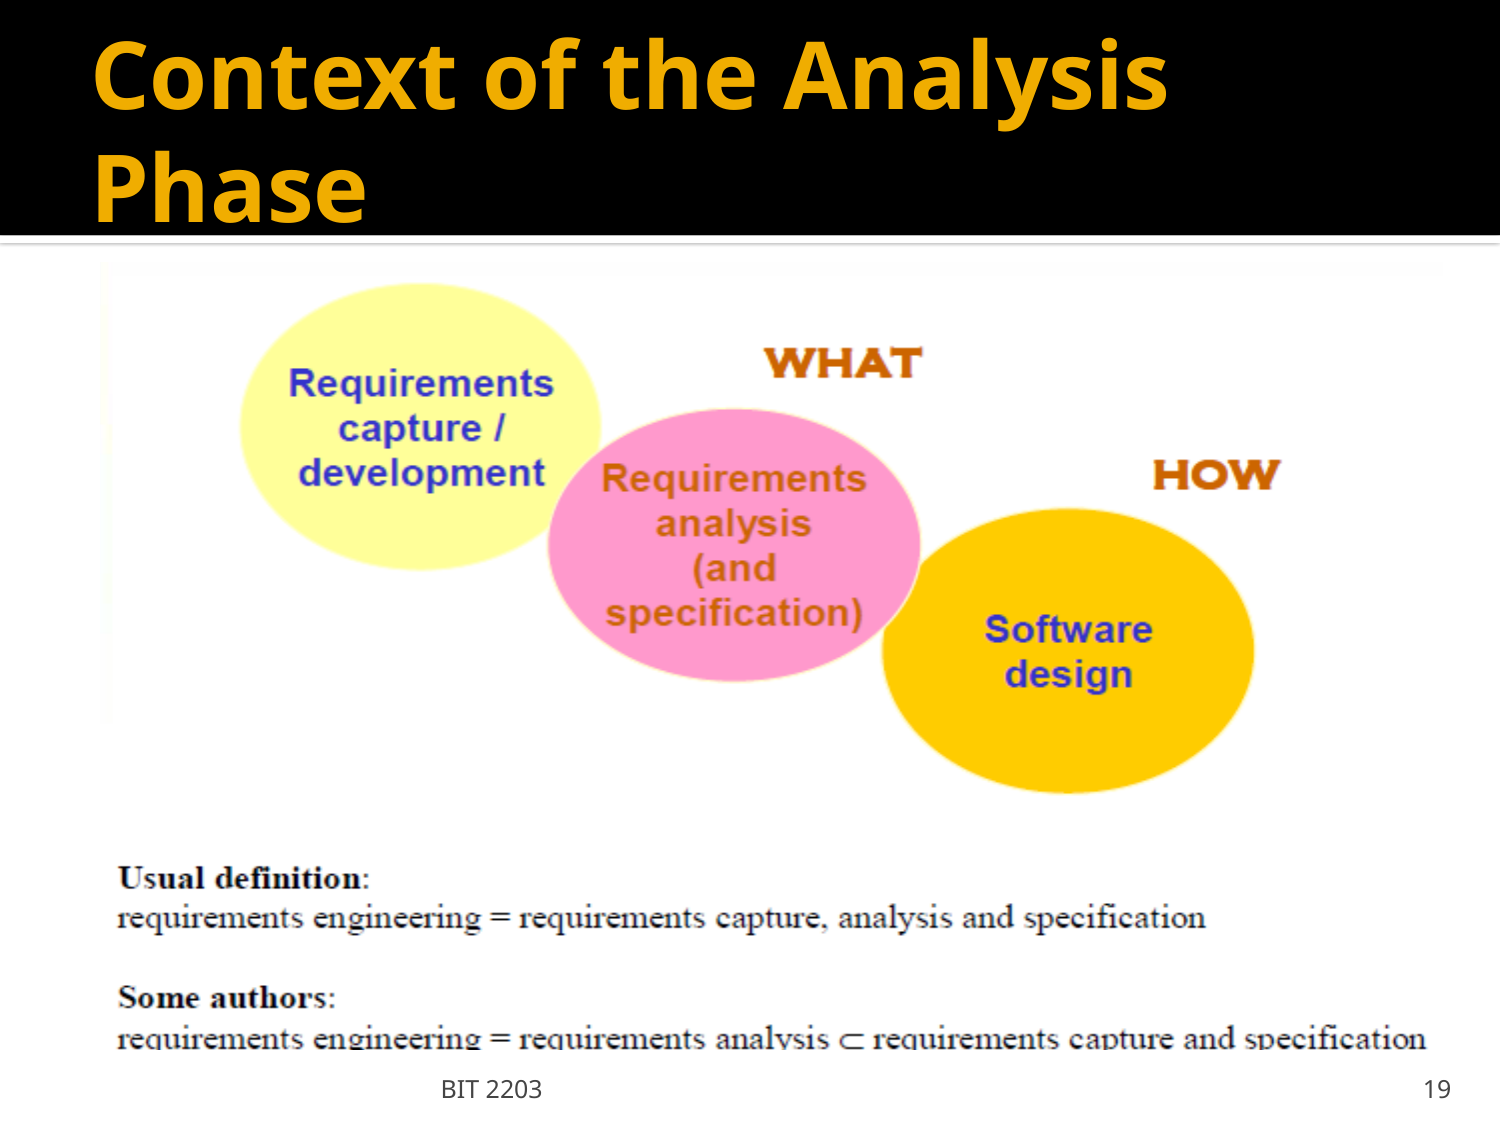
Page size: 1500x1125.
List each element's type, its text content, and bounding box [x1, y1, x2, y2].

title Context of the Analysis Phase [75, 25, 1425, 231]
slide_number 19 [1345, 1062, 1467, 1108]
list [100, 262, 1443, 1050]
footer BIT 2203 [433, 1062, 1337, 1108]
